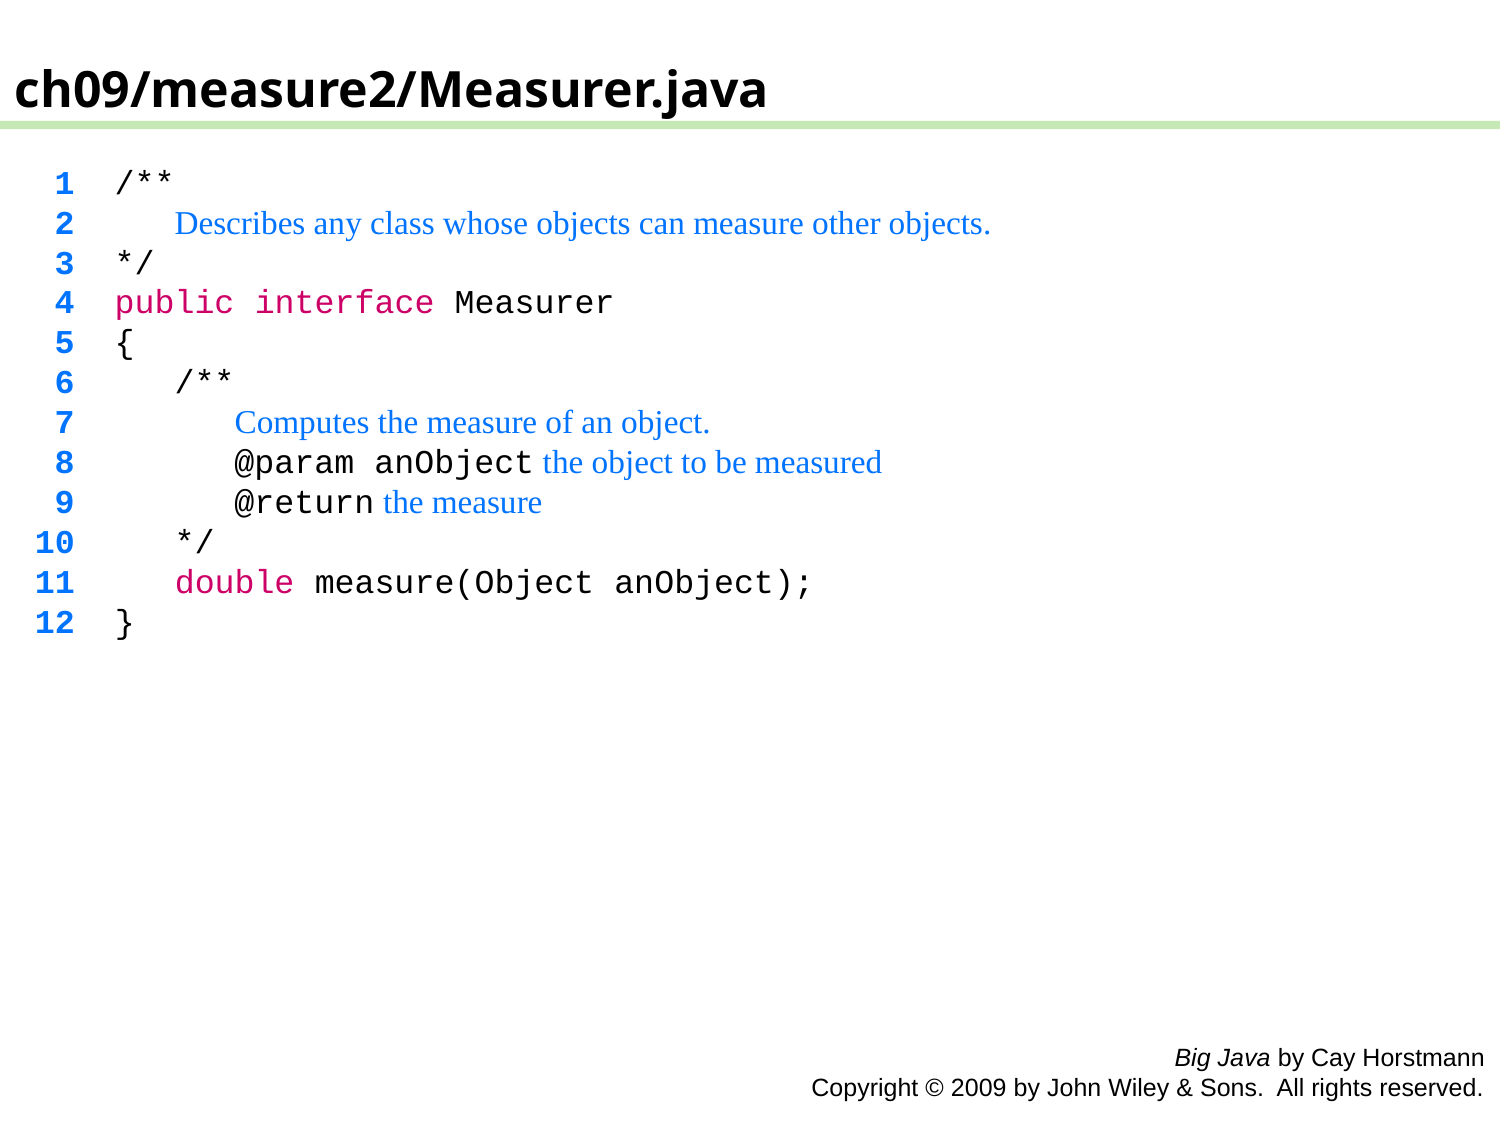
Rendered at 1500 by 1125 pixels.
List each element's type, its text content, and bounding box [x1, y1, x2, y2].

text_box 1 /** 2 Describes any class whose objects can measure other objects. 3 */ 4 public interface Measurer 5 { 6 /** 7 Computes the measure of an object. 8 @param anObject the object to be measured 9 @return the measure 10 */ 11 double measure(Object anObject); 12 } [0, 153, 1500, 648]
text_box ch09/measure2/Measurer.java [0, 49, 1150, 125]
